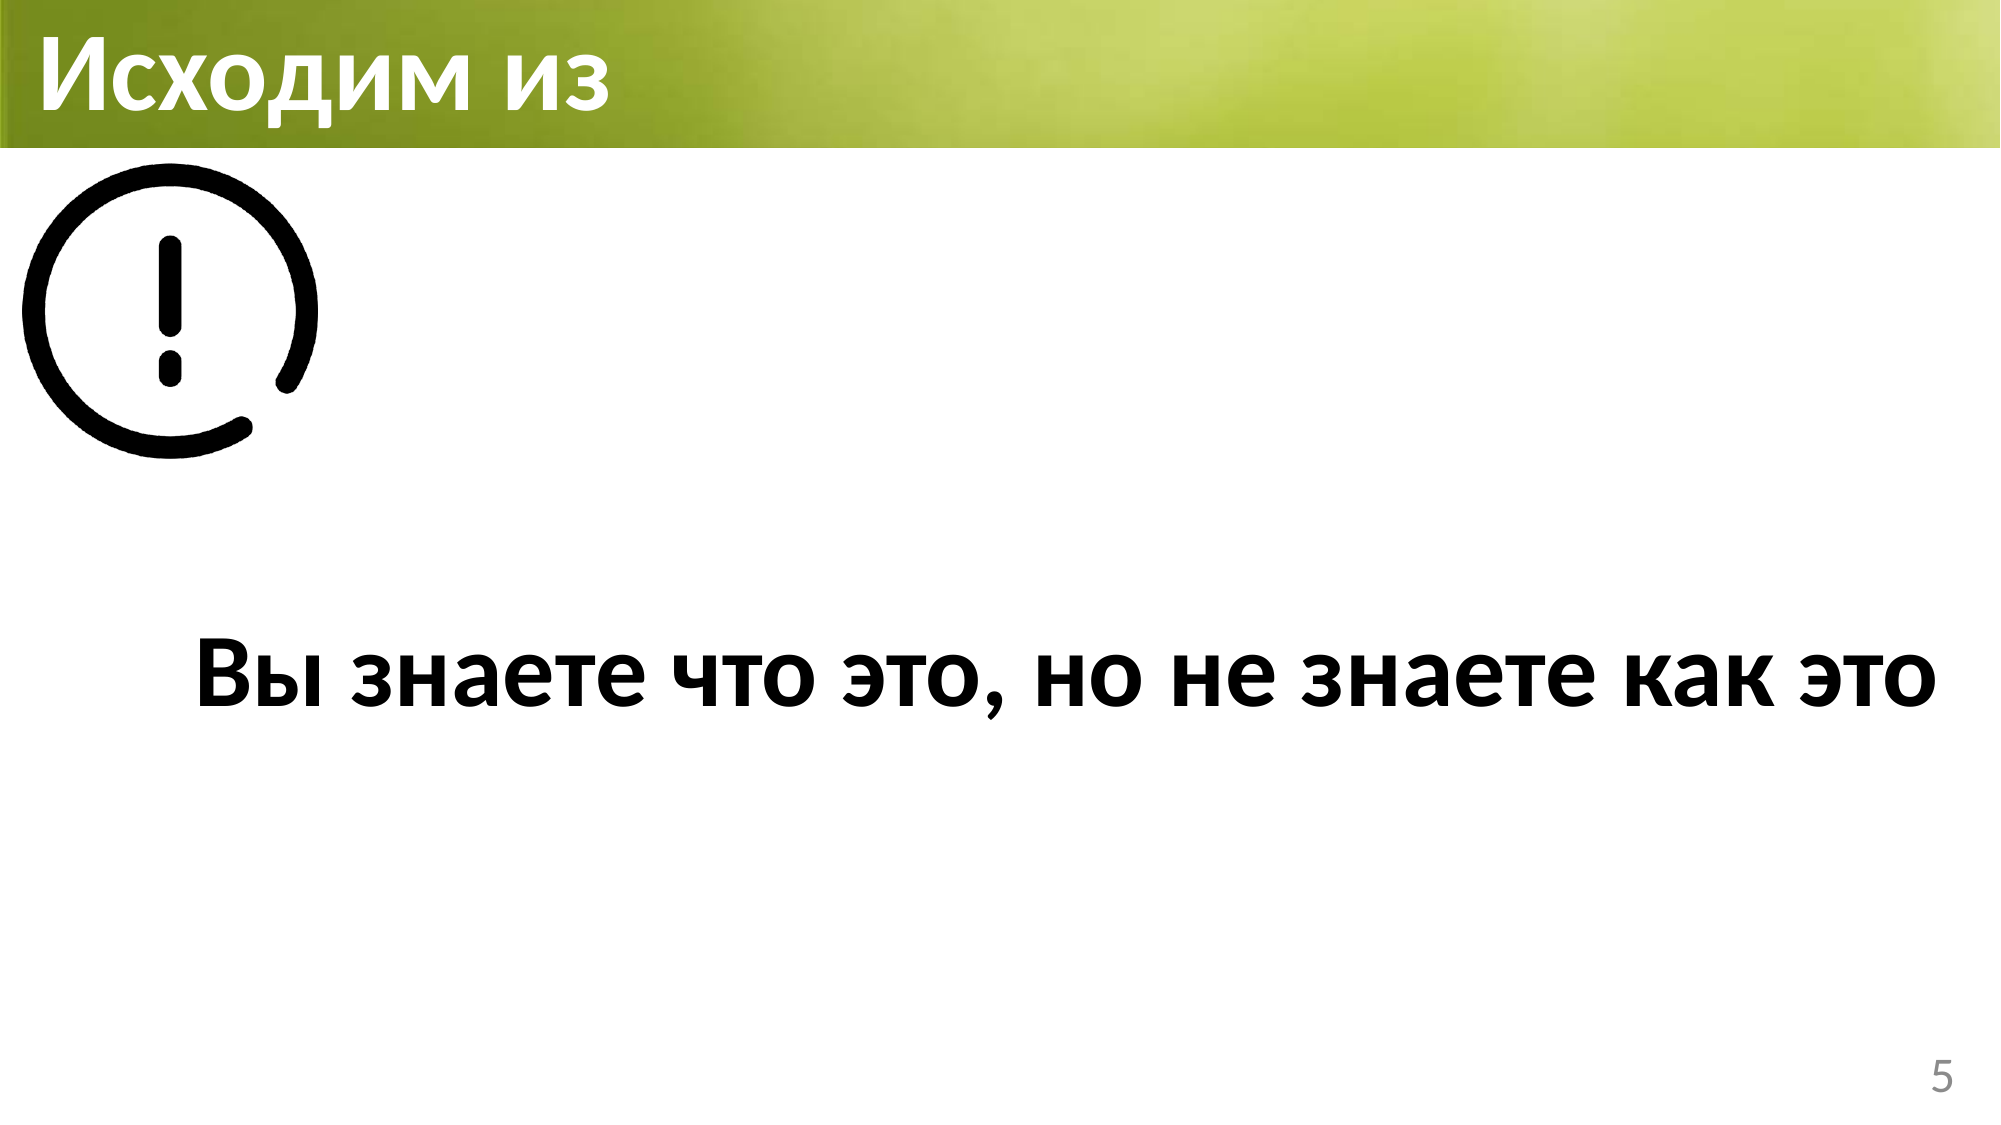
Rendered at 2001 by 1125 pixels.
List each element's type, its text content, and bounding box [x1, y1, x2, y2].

slide_number 5 [1520, 1042, 1971, 1103]
list Вы знаете что это, но не знаете как это [169, 470, 1966, 1027]
picture [22, 163, 318, 459]
picture [0, 0, 2000, 148]
